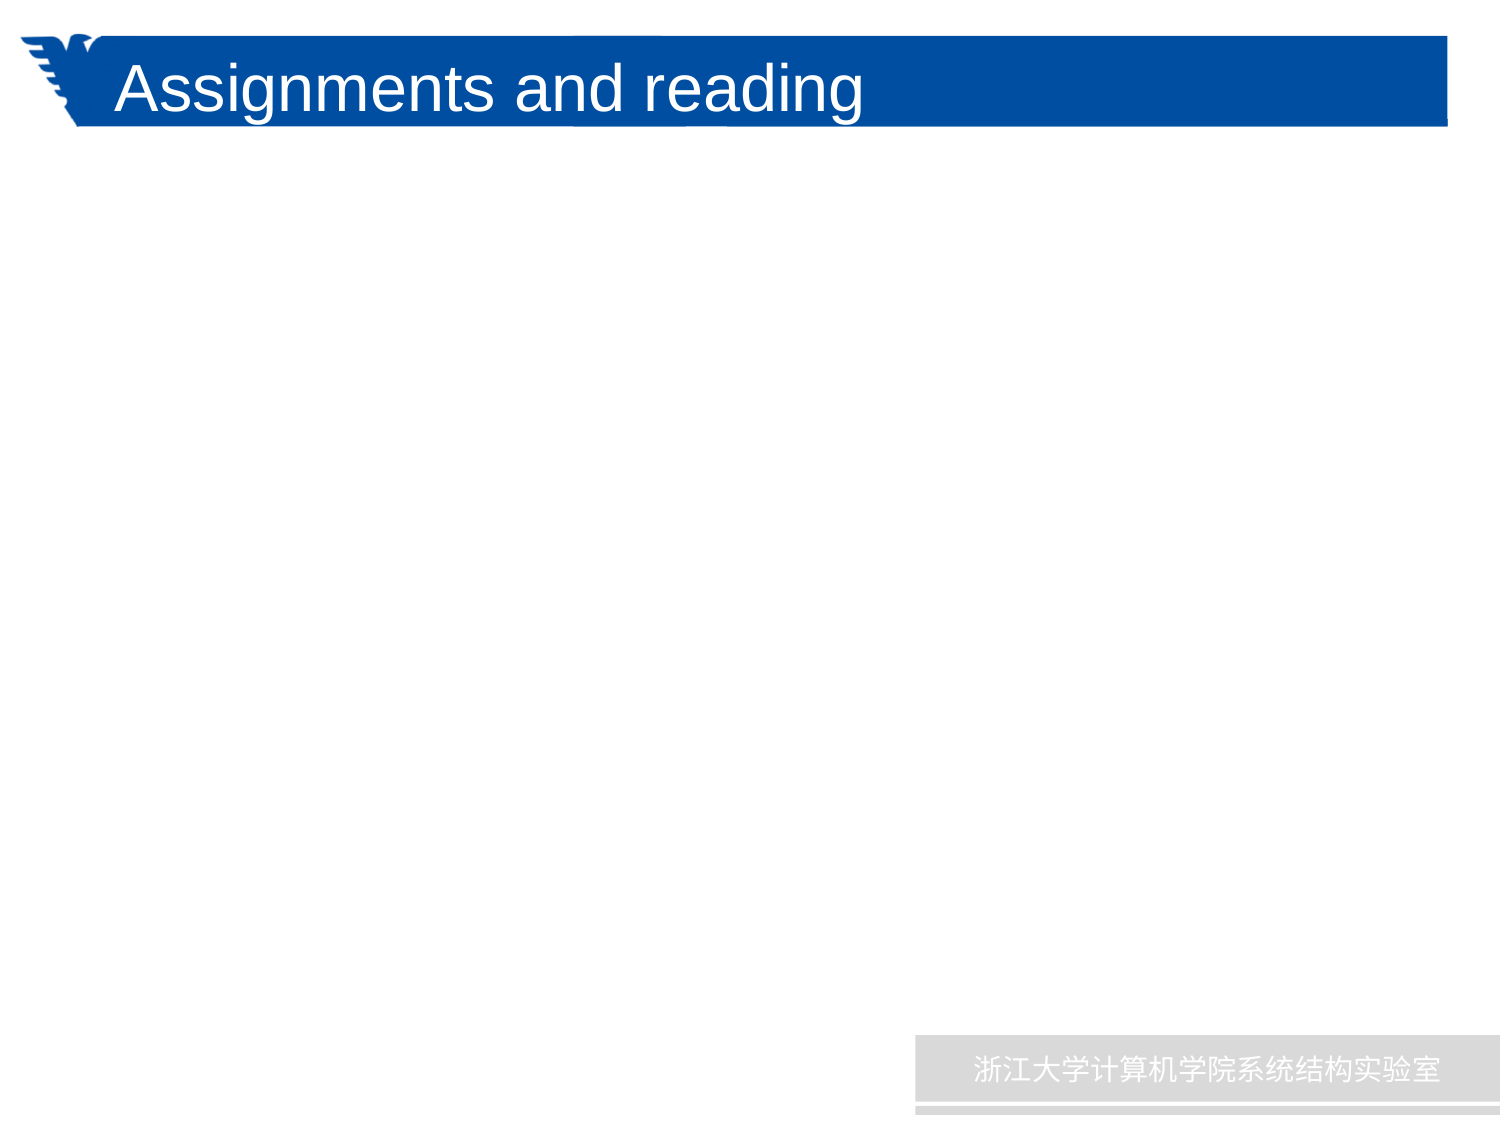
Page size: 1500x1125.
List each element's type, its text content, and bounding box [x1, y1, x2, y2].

title Assignments and reading [99, 37, 1347, 188]
picture [5, 19, 148, 127]
